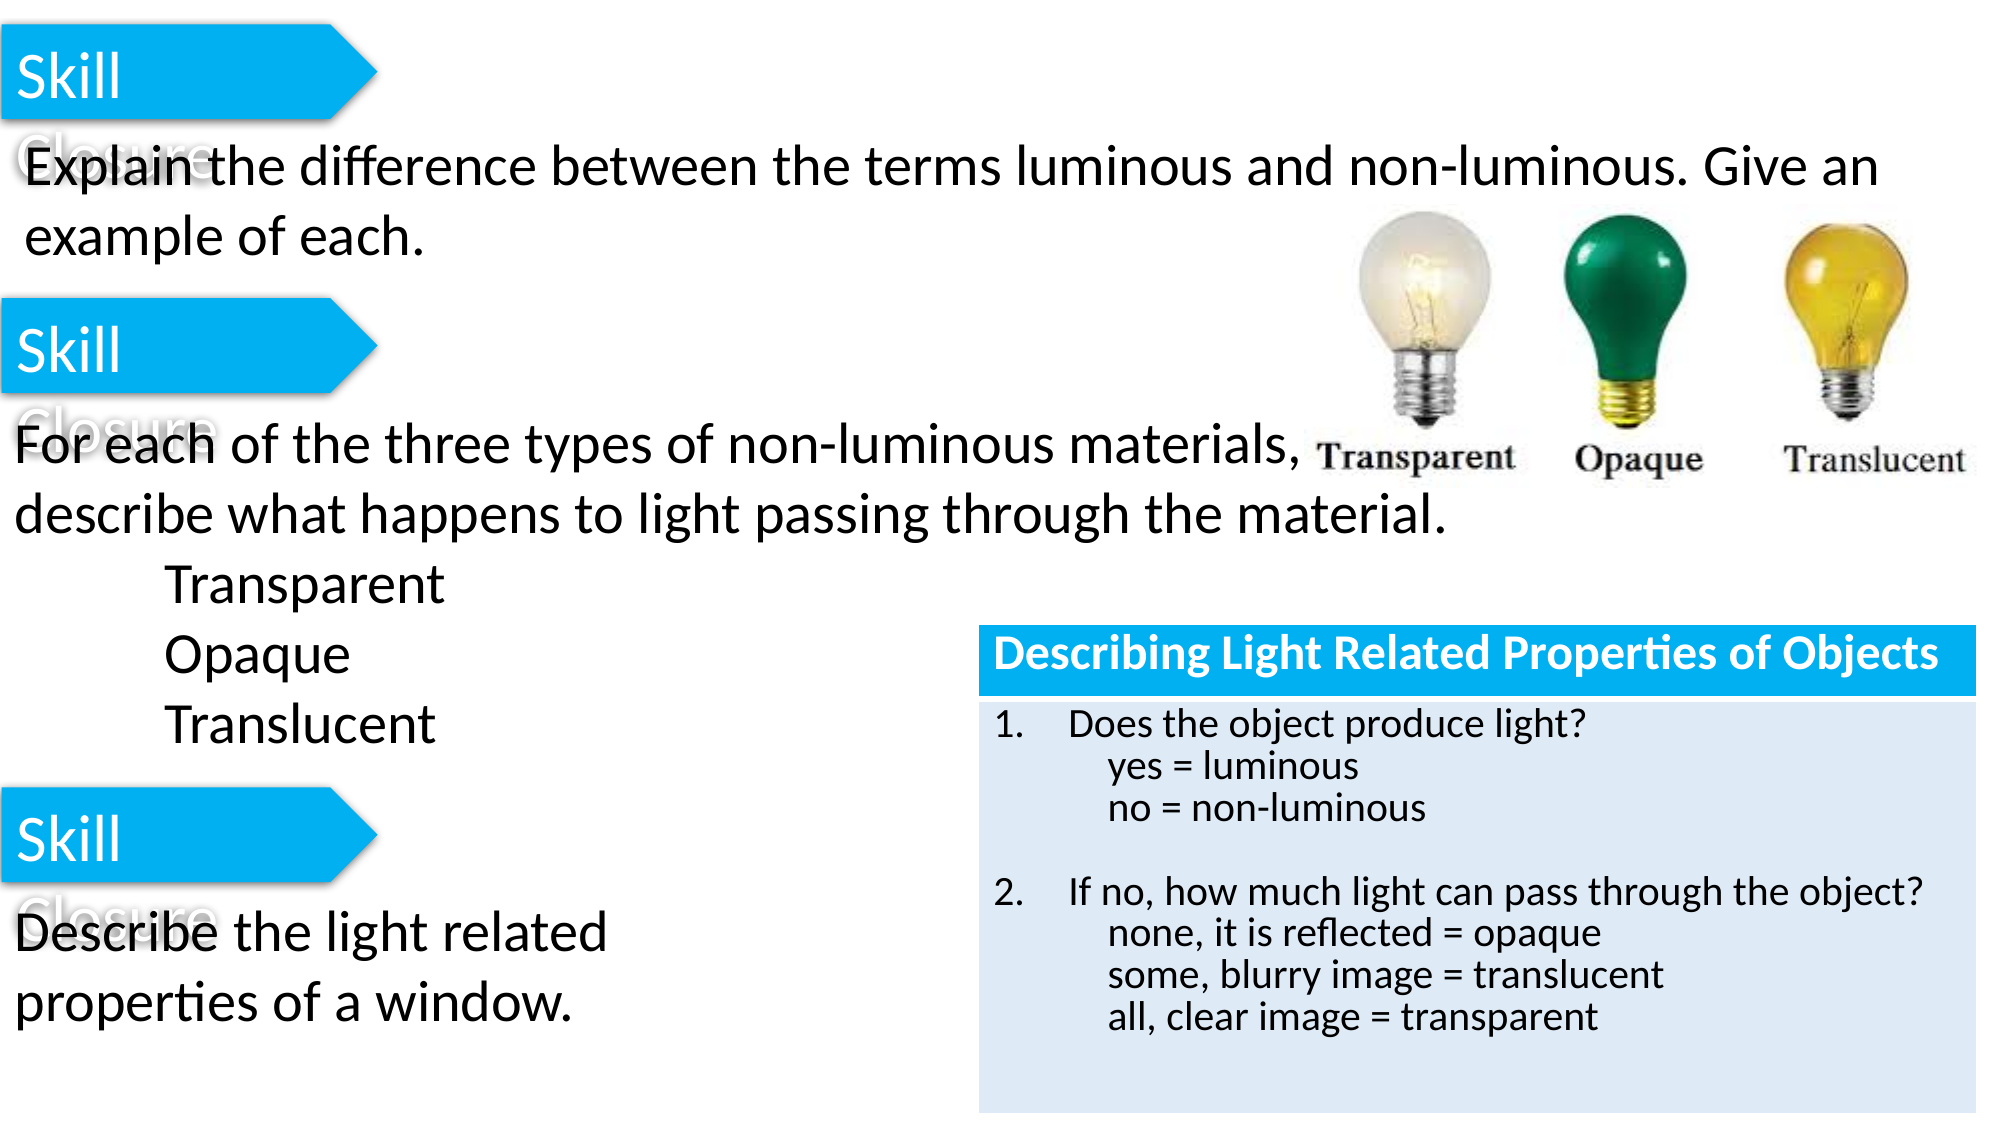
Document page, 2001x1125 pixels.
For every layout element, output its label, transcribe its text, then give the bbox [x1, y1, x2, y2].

text_box Explain the difference between the terms luminous and non-luminous. Give an example of each. [9, 120, 1968, 275]
text_box Skill Closure [1, 24, 378, 119]
text_box Describe the light related properties of a window. [0, 885, 871, 1041]
picture [1304, 204, 2000, 489]
text_box For each of the three types of non-luminous materials, describe what happens to light passing through the material. Transparent Opaque Translucent [0, 397, 1521, 762]
table_cell Does the object produce light? yes = luminous no = non-luminous If no, how much light can pass through the object? none, it is reflected = opaque some, blurry image = translucent all, clear image = transparent [979, 702, 1976, 1113]
text_box Skill Closure [1, 298, 378, 393]
text_box Skill Closure [1, 787, 378, 883]
table_header Describing Light Related Properties of Objects [979, 625, 1976, 696]
